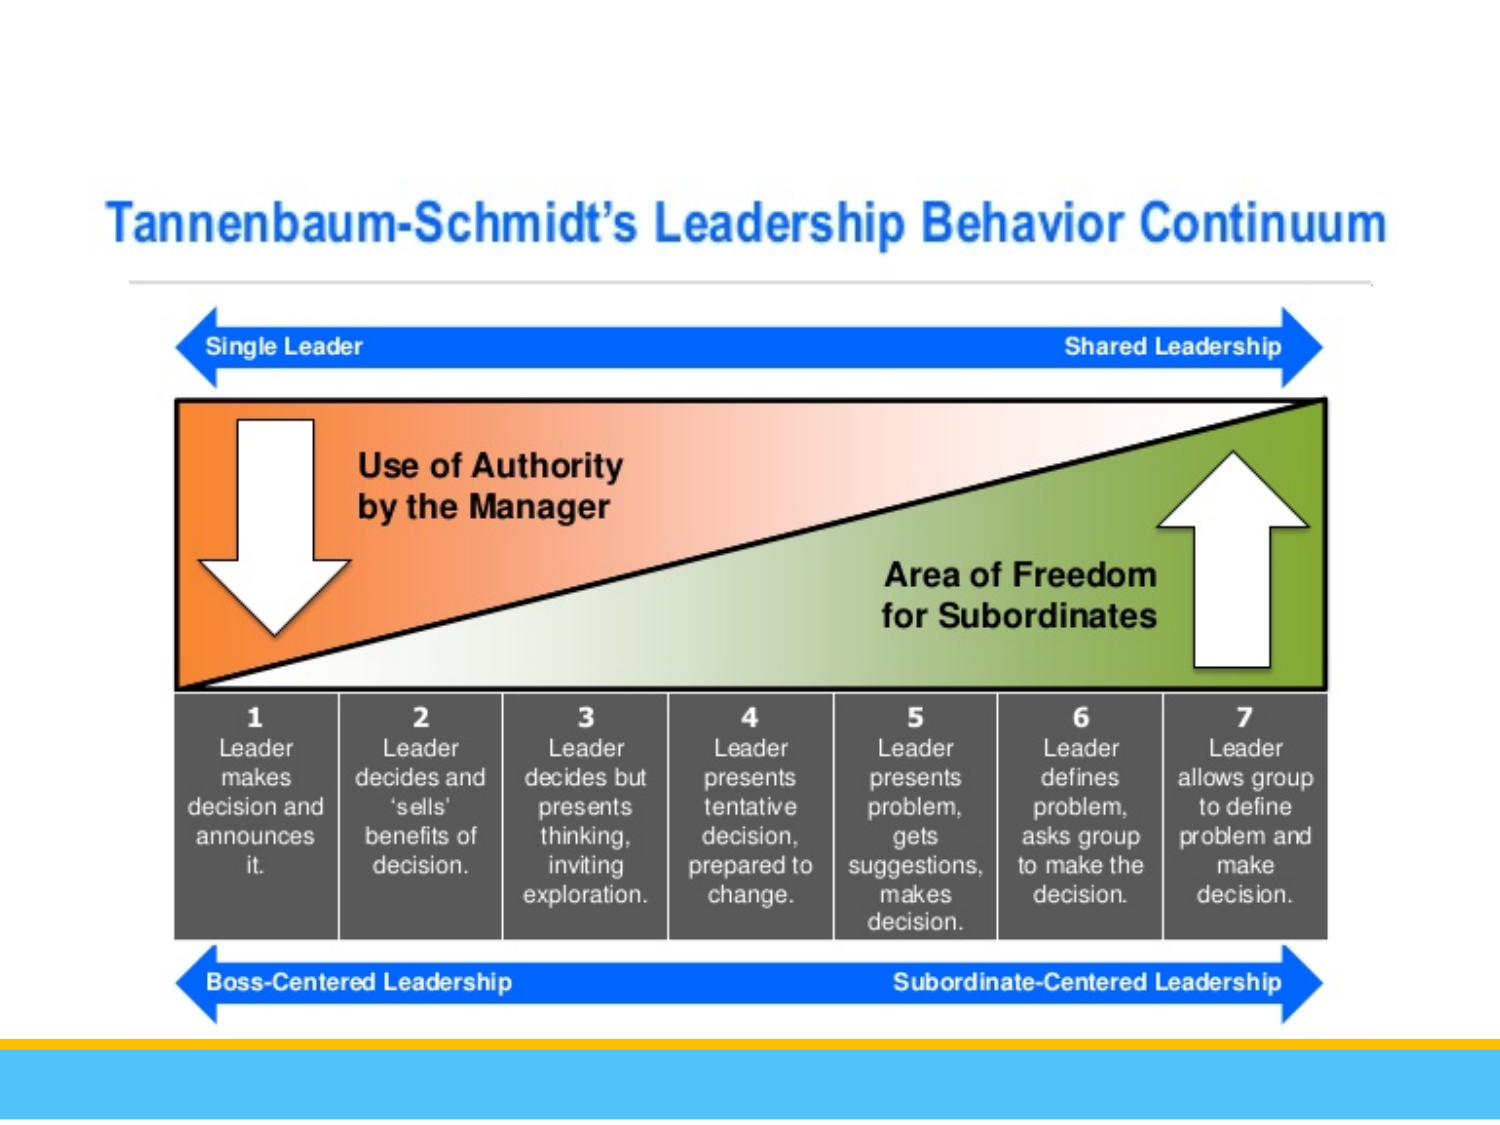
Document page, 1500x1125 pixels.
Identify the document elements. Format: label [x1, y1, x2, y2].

picture [128, 277, 1372, 1038]
picture [46, 175, 1426, 258]
